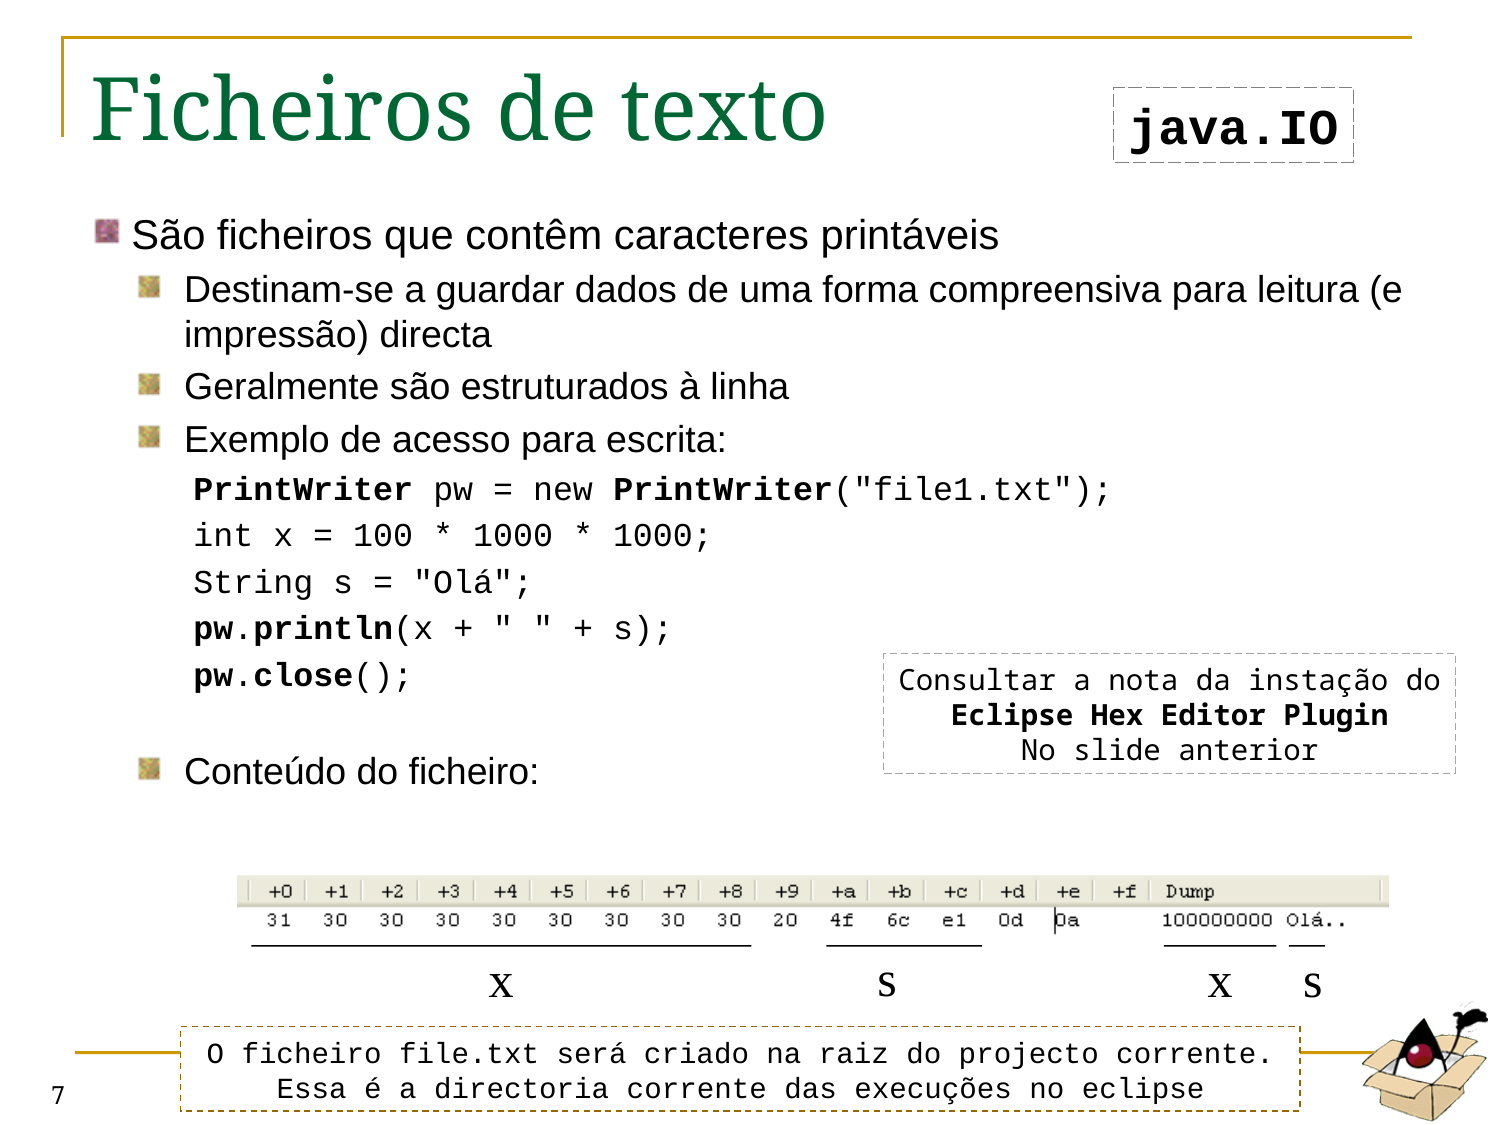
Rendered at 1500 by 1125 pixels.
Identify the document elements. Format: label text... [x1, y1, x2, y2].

text_box O ficheiro file.txt será criado na raiz do projecto corrente. Essa é a directoria corrente das execuções no eclipse [180, 1026, 1300, 1112]
picture [134, 753, 166, 786]
list São ficheiros que contêm caracteres printáveis Destinam-se a guardar dados de uma forma compreensiva para leitura (e impressão) directa Geralmente são estruturados à linha Exemplo de acesso para escrita: PrintWriter pw = new PrintWriter("file1.txt"); int x = 100 * 1000 * 1000; String s = "Olá"; pw.println(x + " " + s); pw.close(); Conteúdo do ficheiro: [75, 200, 1425, 963]
title Ficheiros de texto [75, 45, 1425, 173]
picture [237, 874, 1390, 937]
text_box s [1288, 945, 1338, 1015]
text_box x [1192, 946, 1248, 1015]
picture [1362, 999, 1488, 1122]
picture [134, 421, 166, 454]
picture [90, 214, 126, 250]
text_box x [474, 946, 529, 1015]
footer MoP 11 - Streams and File IO [462, 1112, 1038, 1118]
text_box Consultar a nota da instação do Eclipse Hex Editor Plugin No slide anterior [883, 653, 1456, 774]
picture [134, 369, 166, 401]
text_box java.IO [1113, 87, 1354, 163]
text_box s [862, 945, 918, 1015]
picture [134, 271, 166, 304]
